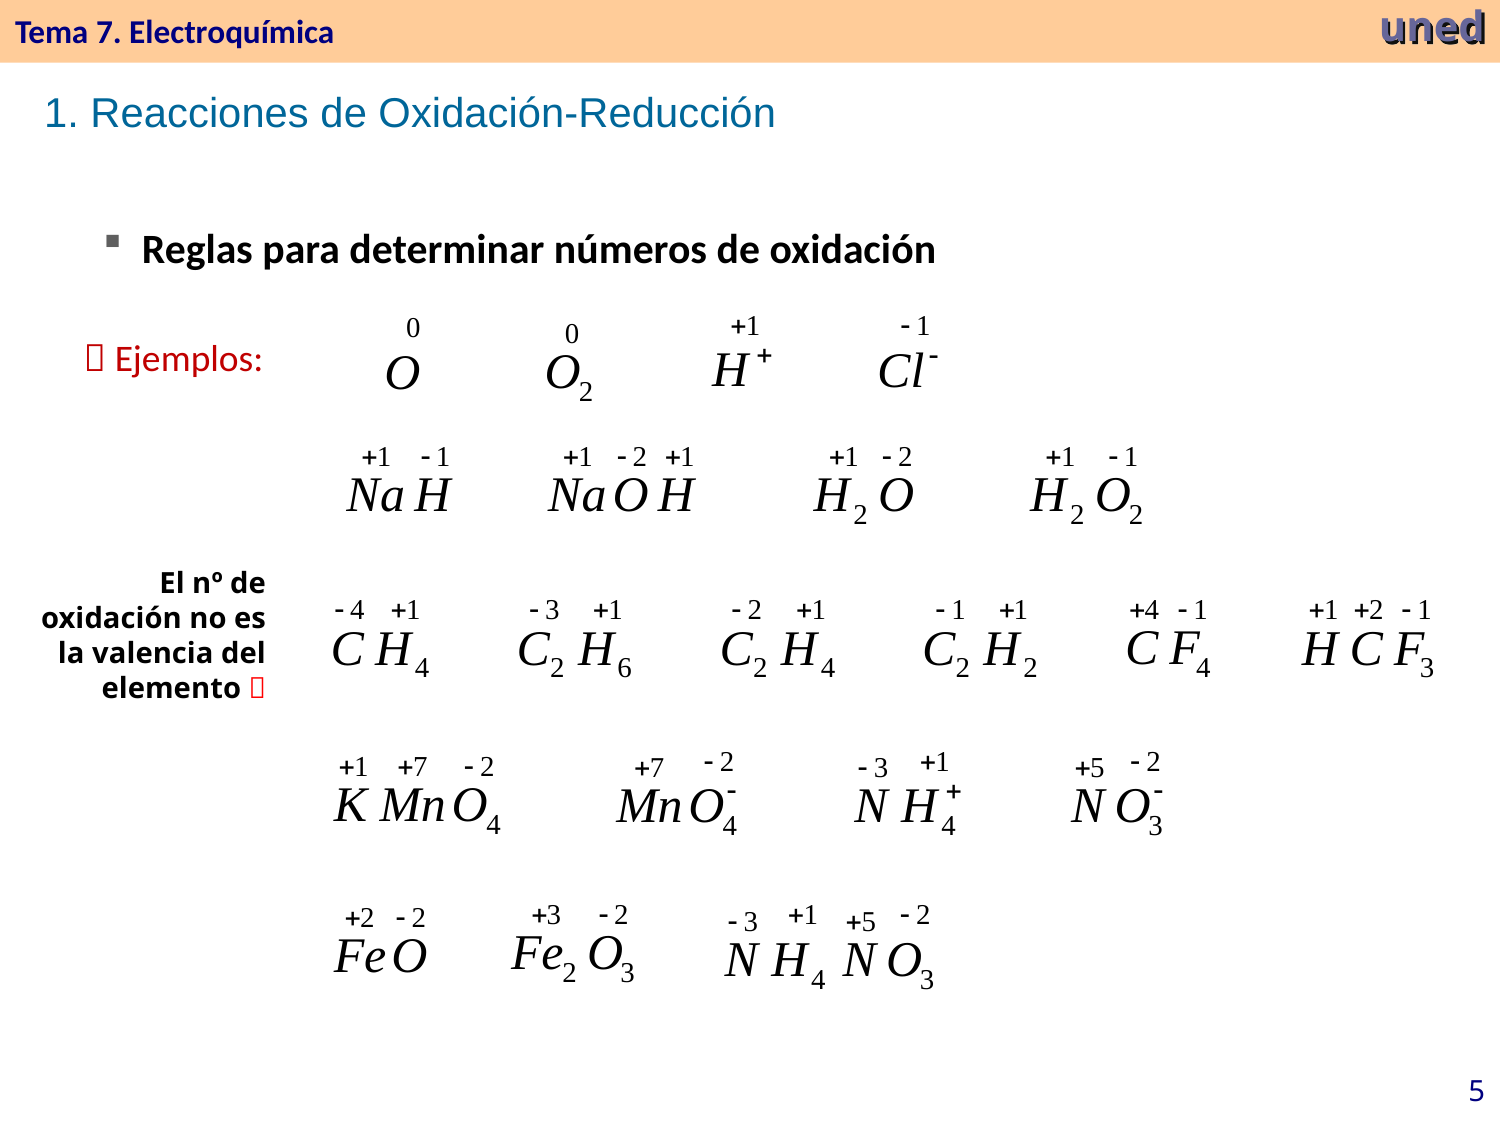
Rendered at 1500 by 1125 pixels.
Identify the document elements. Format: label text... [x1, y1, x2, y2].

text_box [915, 585, 1050, 691]
text_box 1. Reacciones de Oxidación-Reducción [29, 78, 1168, 143]
text_box  Ejemplos: [64, 326, 313, 386]
text_box 5 [1399, 1059, 1500, 1125]
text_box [714, 892, 953, 1002]
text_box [1292, 585, 1448, 691]
text_box [0, 0, 1500, 63]
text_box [324, 742, 513, 847]
text_box Tema 7. Electroquímica [0, 0, 1088, 61]
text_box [537, 432, 710, 525]
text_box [844, 739, 974, 848]
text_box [607, 739, 759, 848]
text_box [324, 893, 438, 986]
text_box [804, 432, 926, 537]
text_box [378, 305, 450, 415]
text_box Reglas para determinar números de oxidación [87, 214, 1376, 280]
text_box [501, 890, 648, 996]
text_box El nº de oxidación no es la valencia del elemento  [3, 556, 281, 712]
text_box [1060, 739, 1183, 848]
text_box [538, 309, 606, 415]
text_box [702, 303, 787, 396]
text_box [1118, 585, 1224, 691]
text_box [336, 432, 466, 525]
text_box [713, 585, 848, 691]
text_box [324, 585, 442, 691]
text_box uned [1364, 0, 1500, 50]
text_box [1020, 432, 1159, 537]
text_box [510, 585, 645, 691]
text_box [870, 303, 959, 400]
